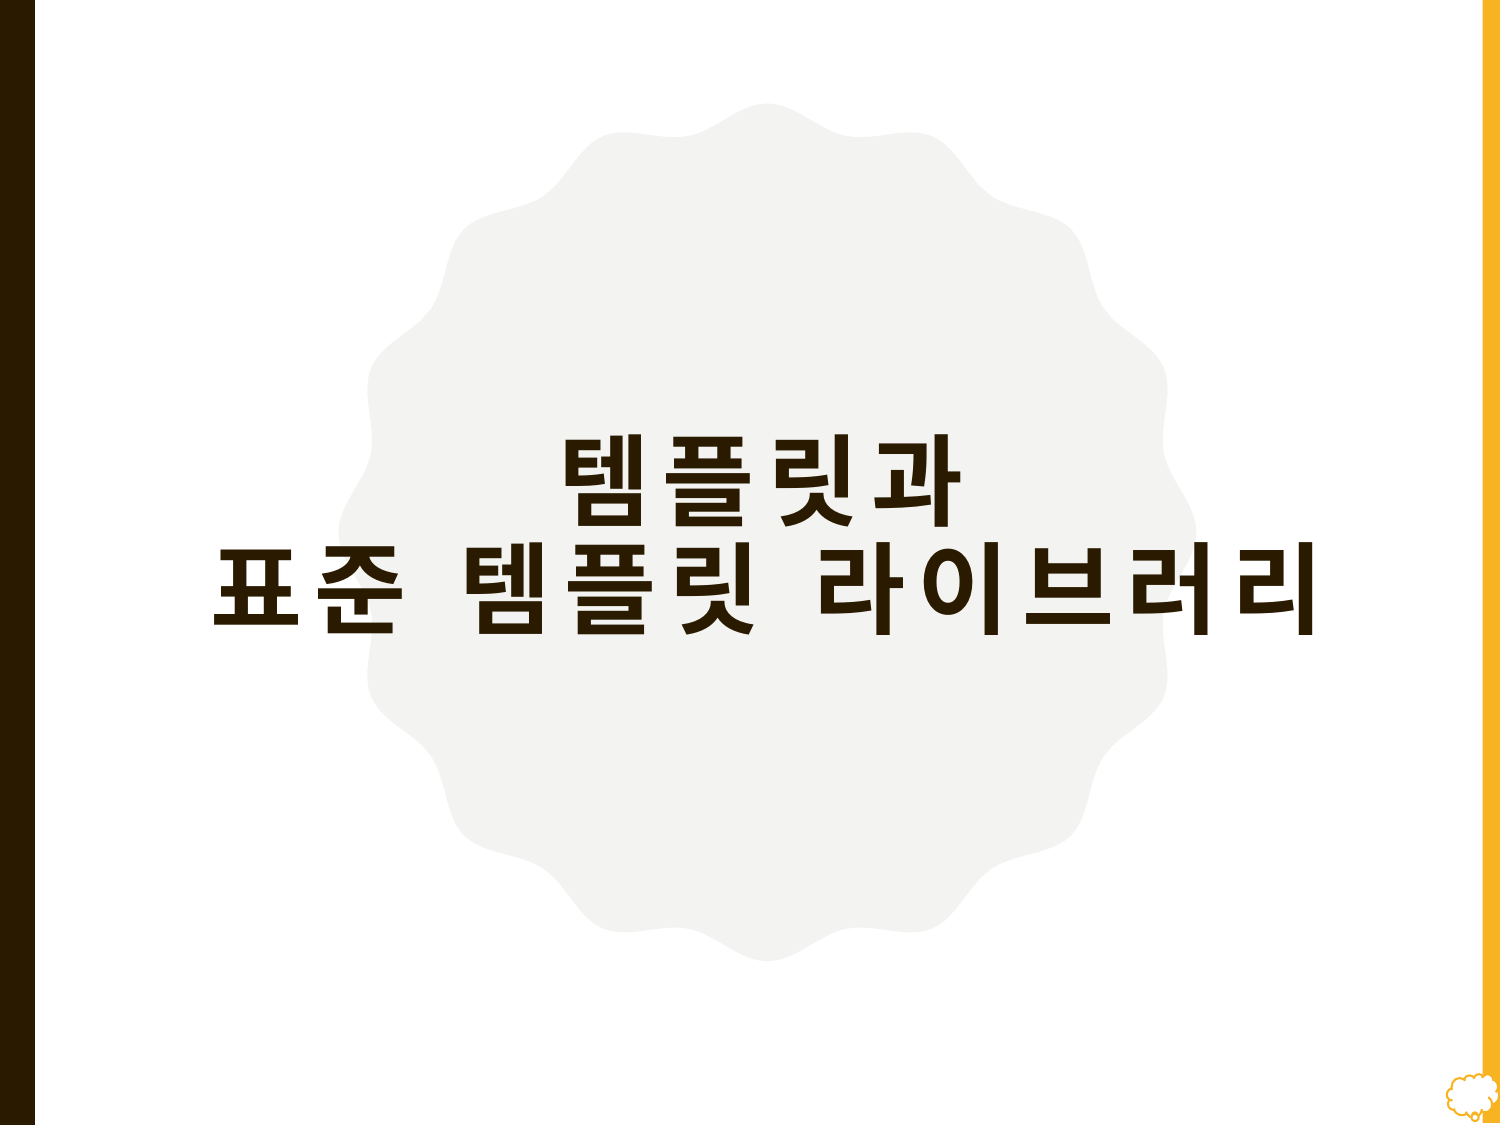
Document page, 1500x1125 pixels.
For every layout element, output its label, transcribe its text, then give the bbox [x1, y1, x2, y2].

title 템플릿과 표준 템플릿 라이브러리 [132, 180, 1403, 902]
